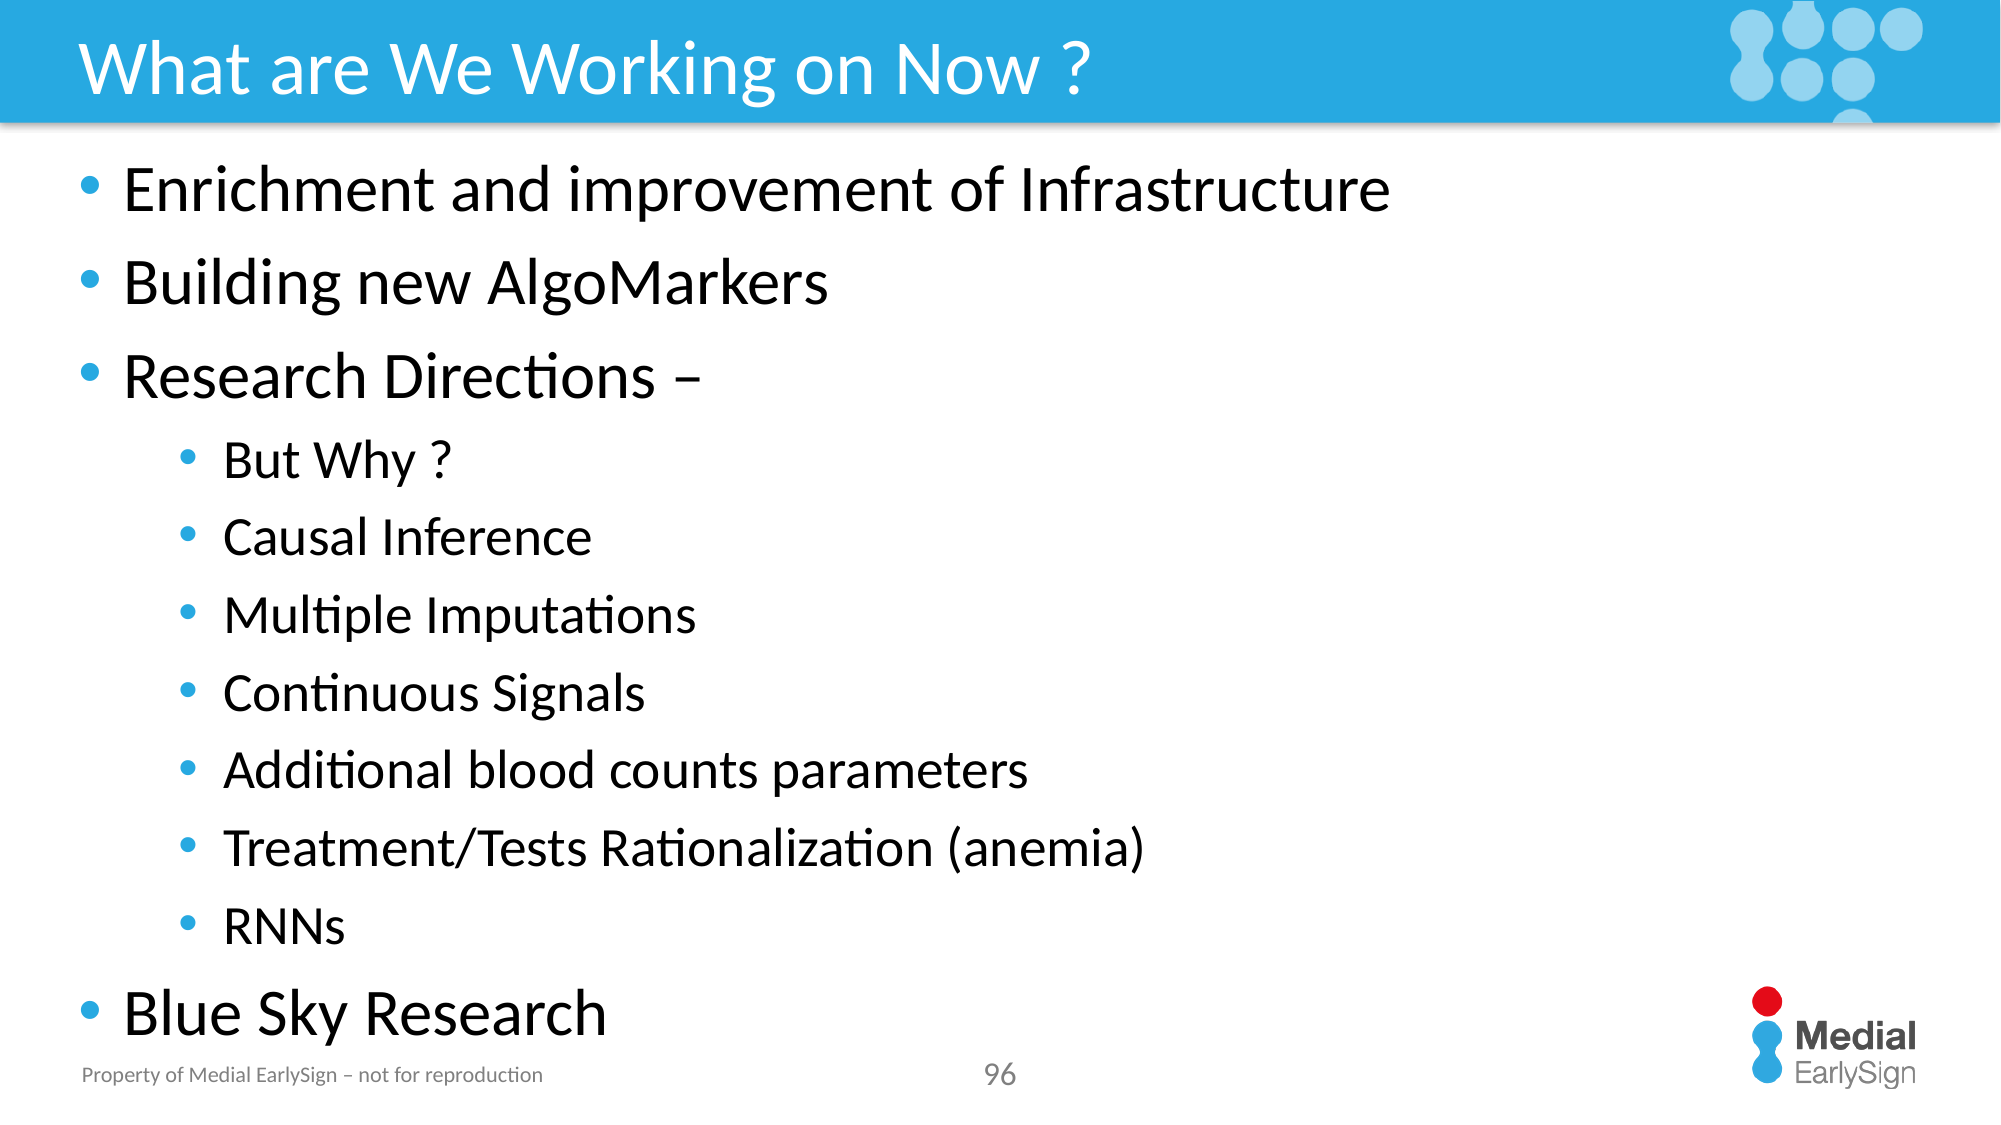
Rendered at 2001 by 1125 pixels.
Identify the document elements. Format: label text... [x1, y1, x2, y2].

list Enrichment and improvement of Infrastructure Building new AlgoMarkers Research Directions – But Why ? Causal Inference Multiple Imputations Continuous Signals Additional blood counts parameters Treatment/Tests Rationalization (anemia) RNNs Blue Sky Research [63, 137, 1835, 1089]
title What are We Working on Now ? [63, 8, 1729, 119]
picture [1835, 986, 1915, 1089]
picture [1730, 1, 1923, 123]
